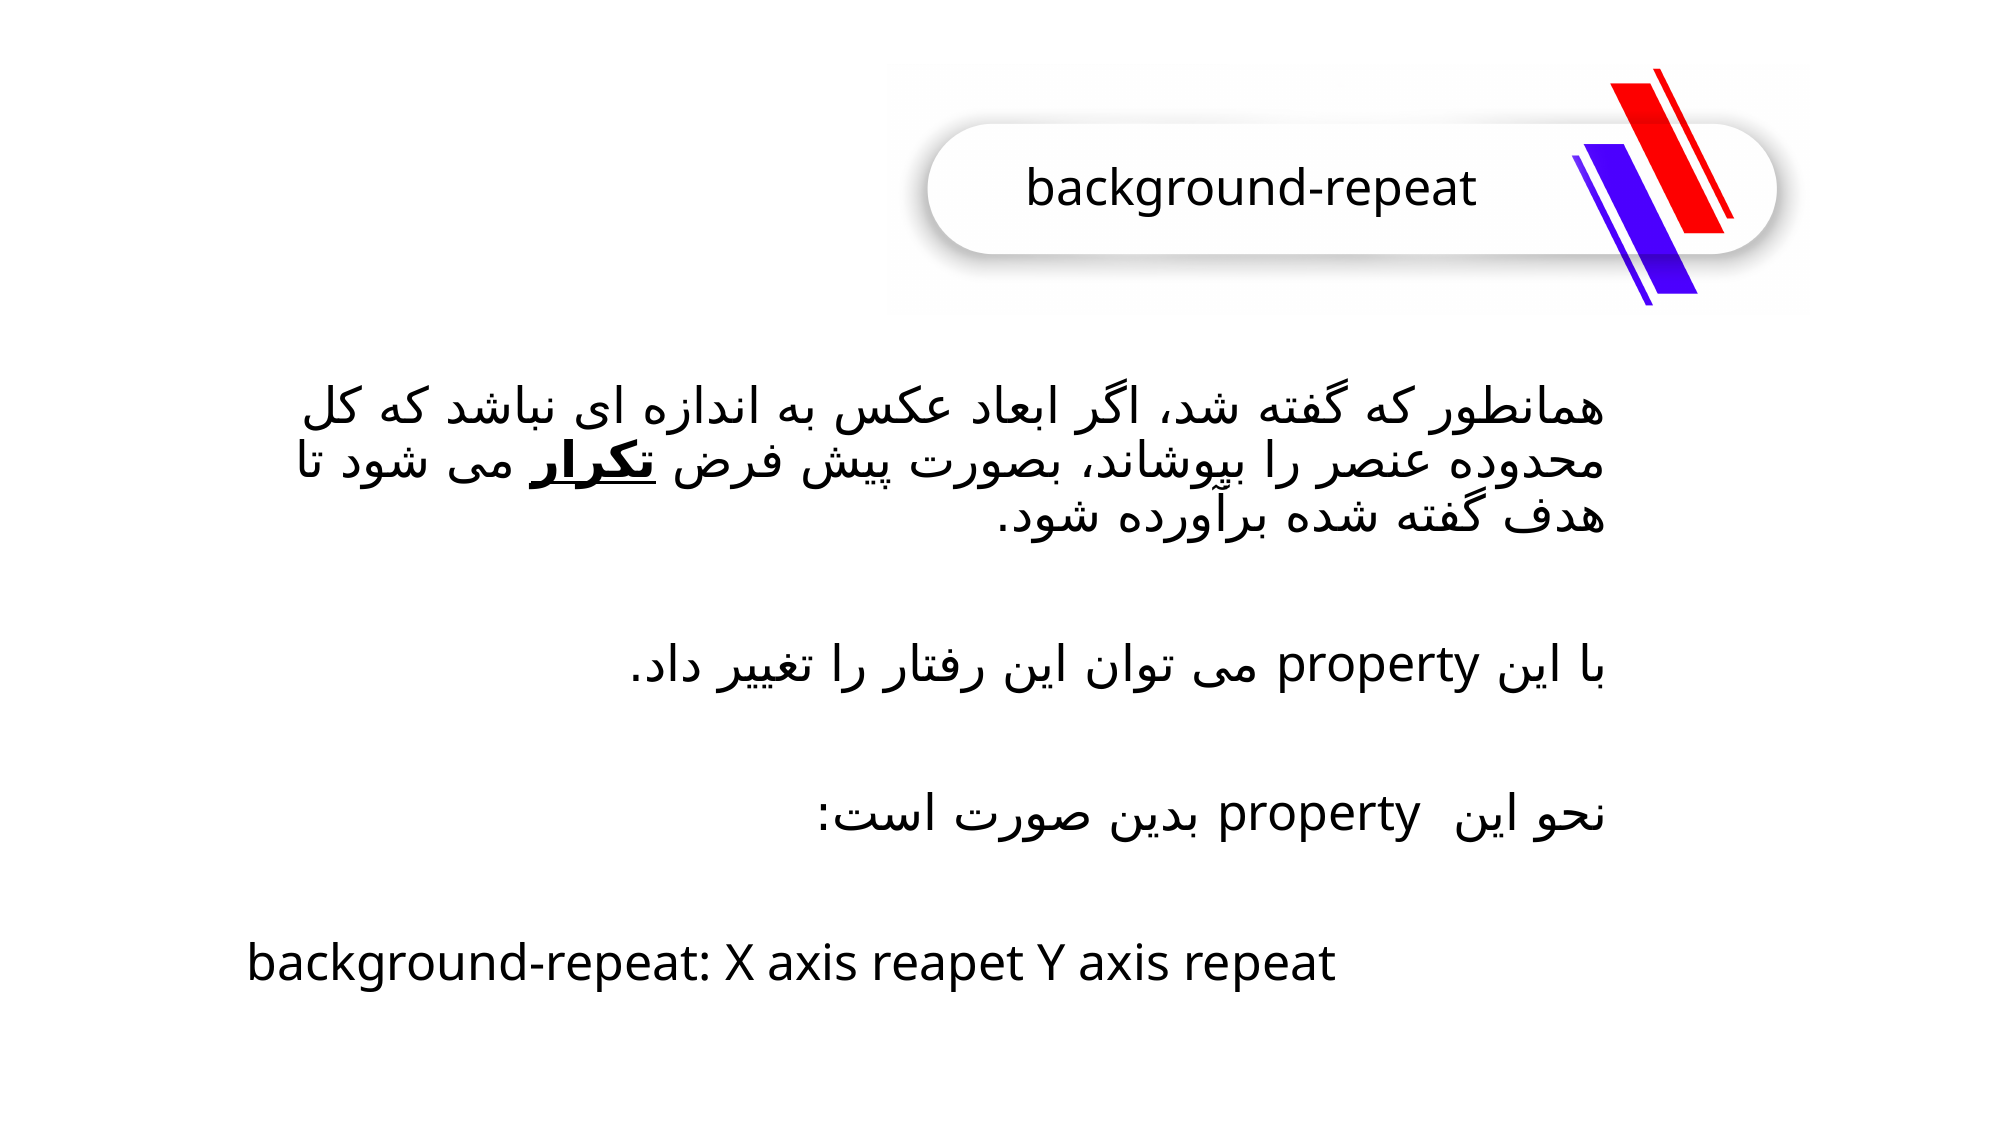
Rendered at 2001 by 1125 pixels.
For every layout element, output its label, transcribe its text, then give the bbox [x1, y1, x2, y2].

picture [887, 64, 1810, 315]
subtitle همانطور که گفته شد، اگر ابعاد عکس به اندازه ای نباشد که کل محدوده عنصر را بپوشاند، بصورت پیش فرض تکرار می شود تا هدف گفته شده برآورده شود. با این property می توان این رفتار را تغییر داد. نحو این property بدین صورت است: background-repeat: X axis reapet Y axis repeat [231, 372, 1623, 1022]
